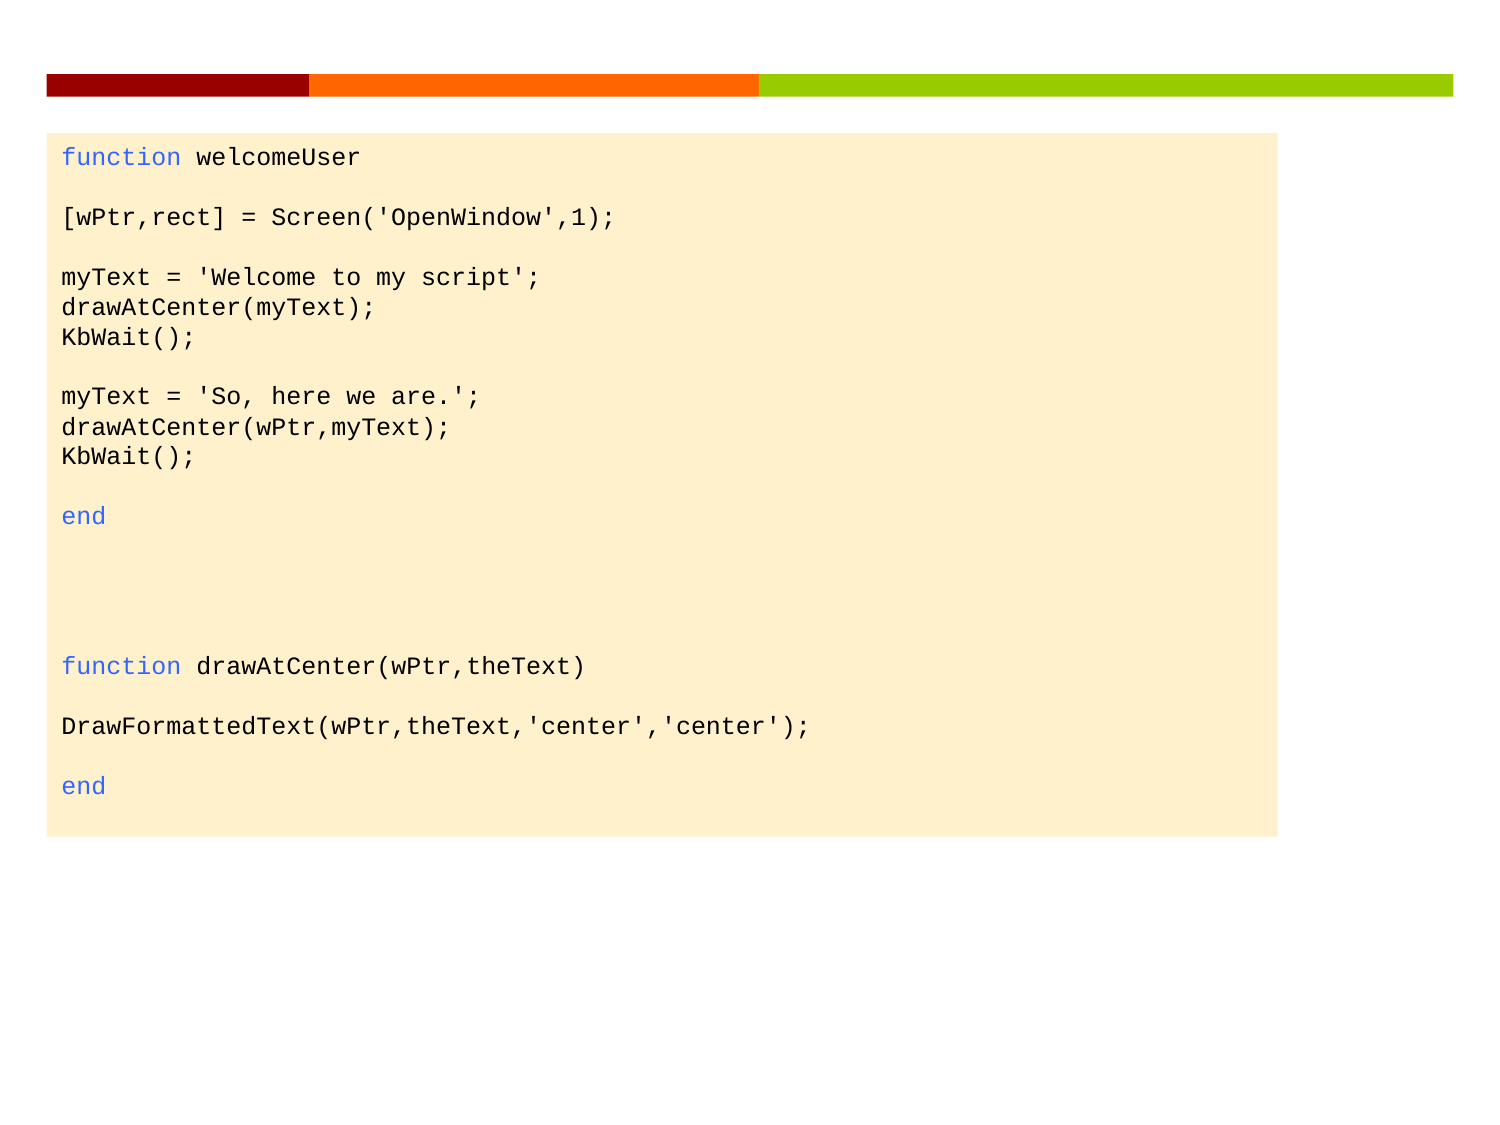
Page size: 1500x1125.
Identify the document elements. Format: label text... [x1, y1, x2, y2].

text_box function welcomeUser [wPtr,rect] = Screen('OpenWindow',1); myText = 'Welcome to my script'; drawAtCenter(myText); KbWait(); myText = 'So, here we are.'; drawAtCenter(wPtr,myText); KbWait(); end function drawAtCenter(wPtr,theText) DrawFormattedText(wPtr,theText,'center','center'); end [46, 133, 1278, 837]
